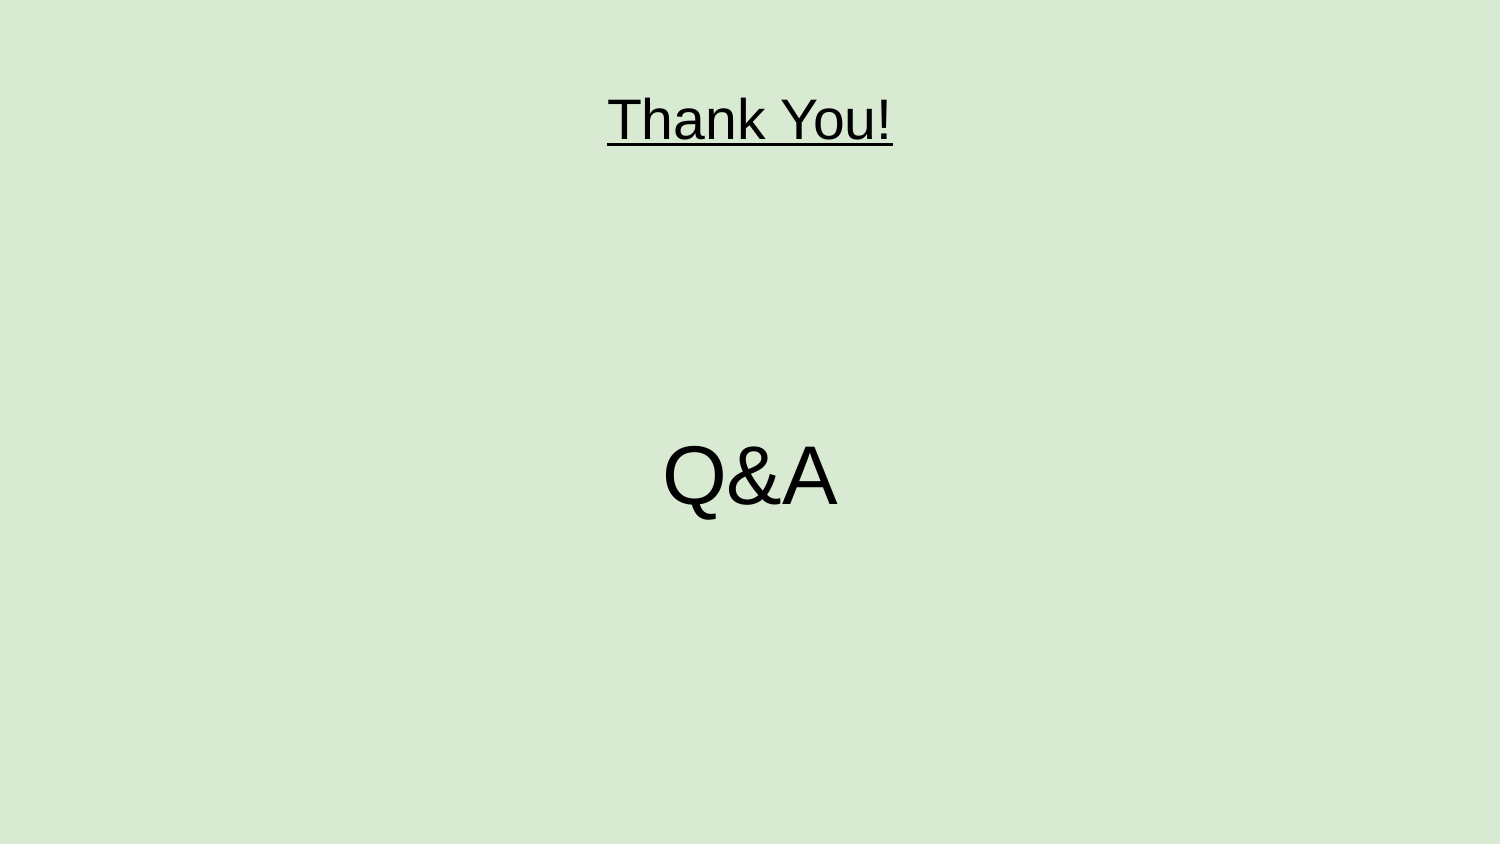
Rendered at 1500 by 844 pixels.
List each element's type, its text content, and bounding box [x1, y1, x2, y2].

title Thank You! [51, 72, 1449, 167]
list Q&A [51, 189, 1449, 750]
